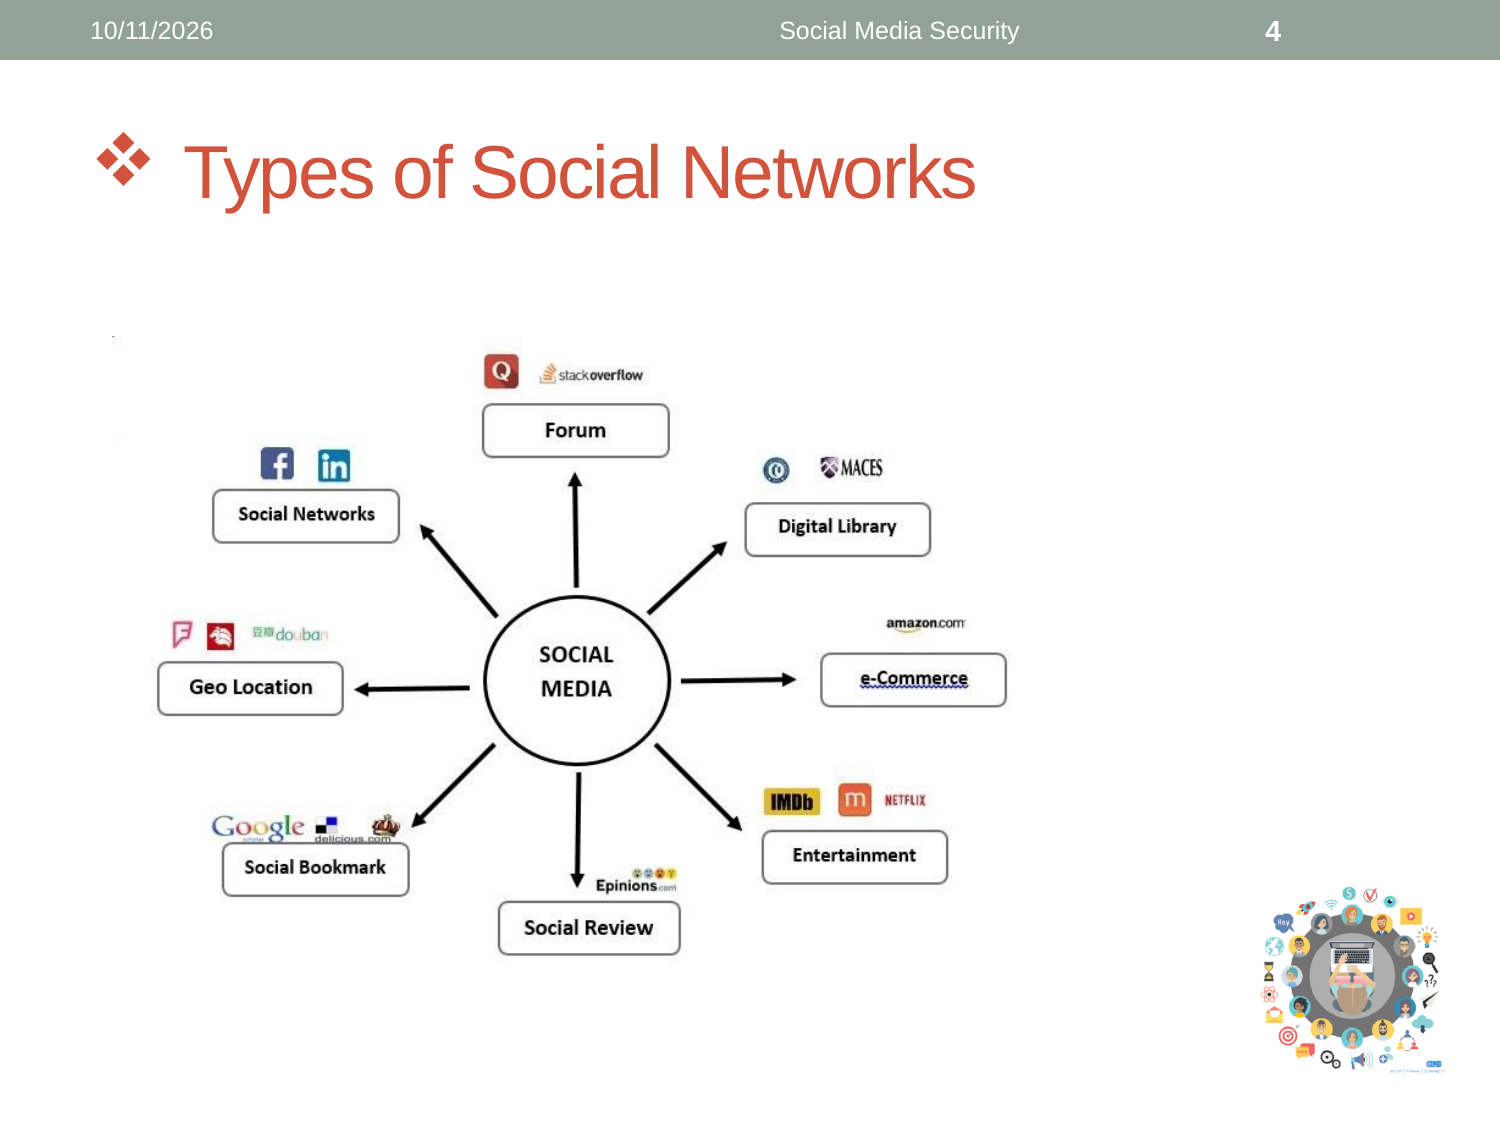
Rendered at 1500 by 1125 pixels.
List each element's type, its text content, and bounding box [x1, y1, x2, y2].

slide_number 4 [1250, 3, 1425, 57]
picture [1245, 881, 1459, 1077]
footer Social Media Security [562, 3, 1238, 57]
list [111, 336, 1035, 980]
title Types of Social Networks [75, 87, 1425, 250]
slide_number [75, 3, 550, 57]
